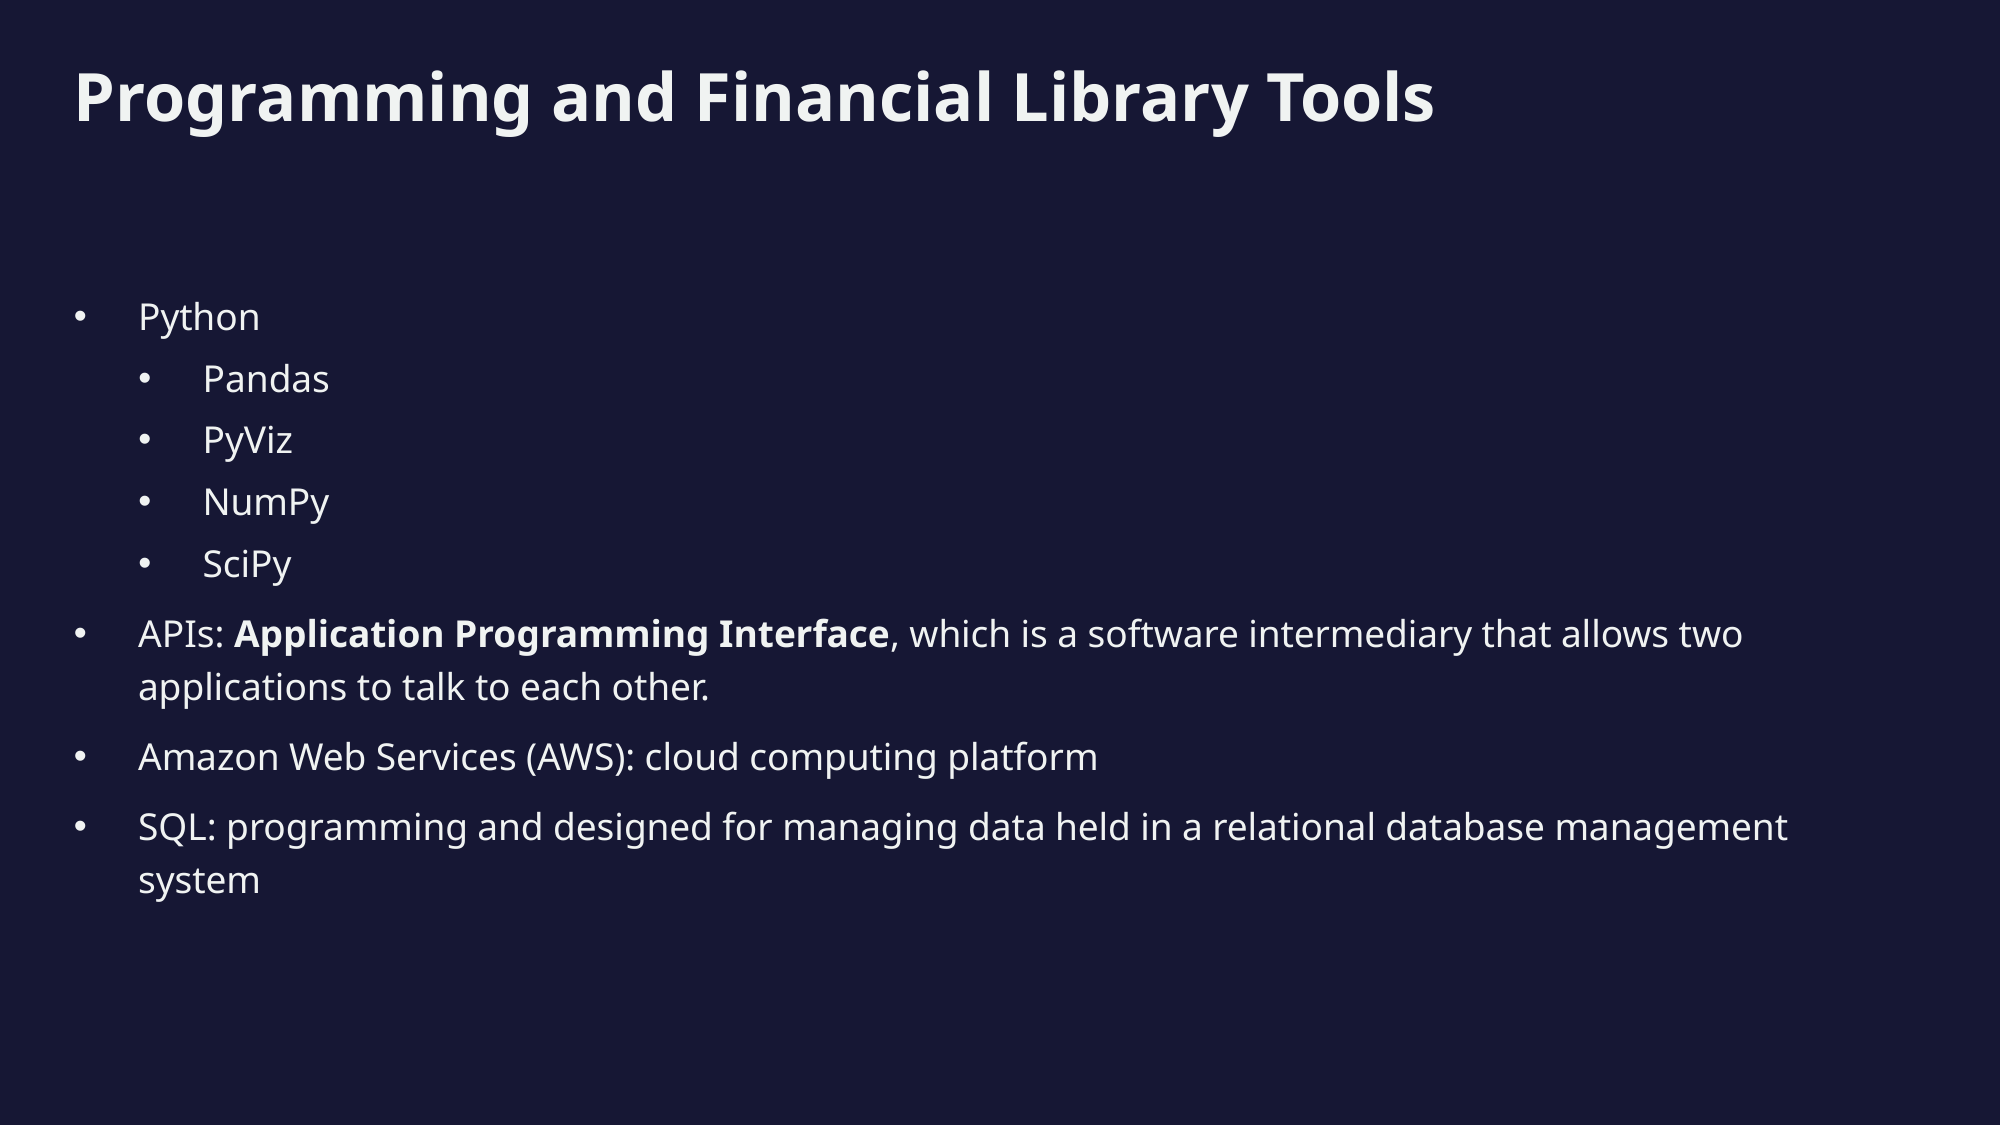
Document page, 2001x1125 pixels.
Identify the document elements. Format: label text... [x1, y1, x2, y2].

title Programming and Financial Library Tools [73, 63, 1928, 251]
list Python Pandas PyViz NumPy SciPy APIs: Application Programming Interface, which is a software intermediary that allows two applications to talk to each other. Amazon Web Services (AWS): cloud computing platform SQL: programming and designed for managing data held in a relational database management system [73, 284, 1927, 906]
